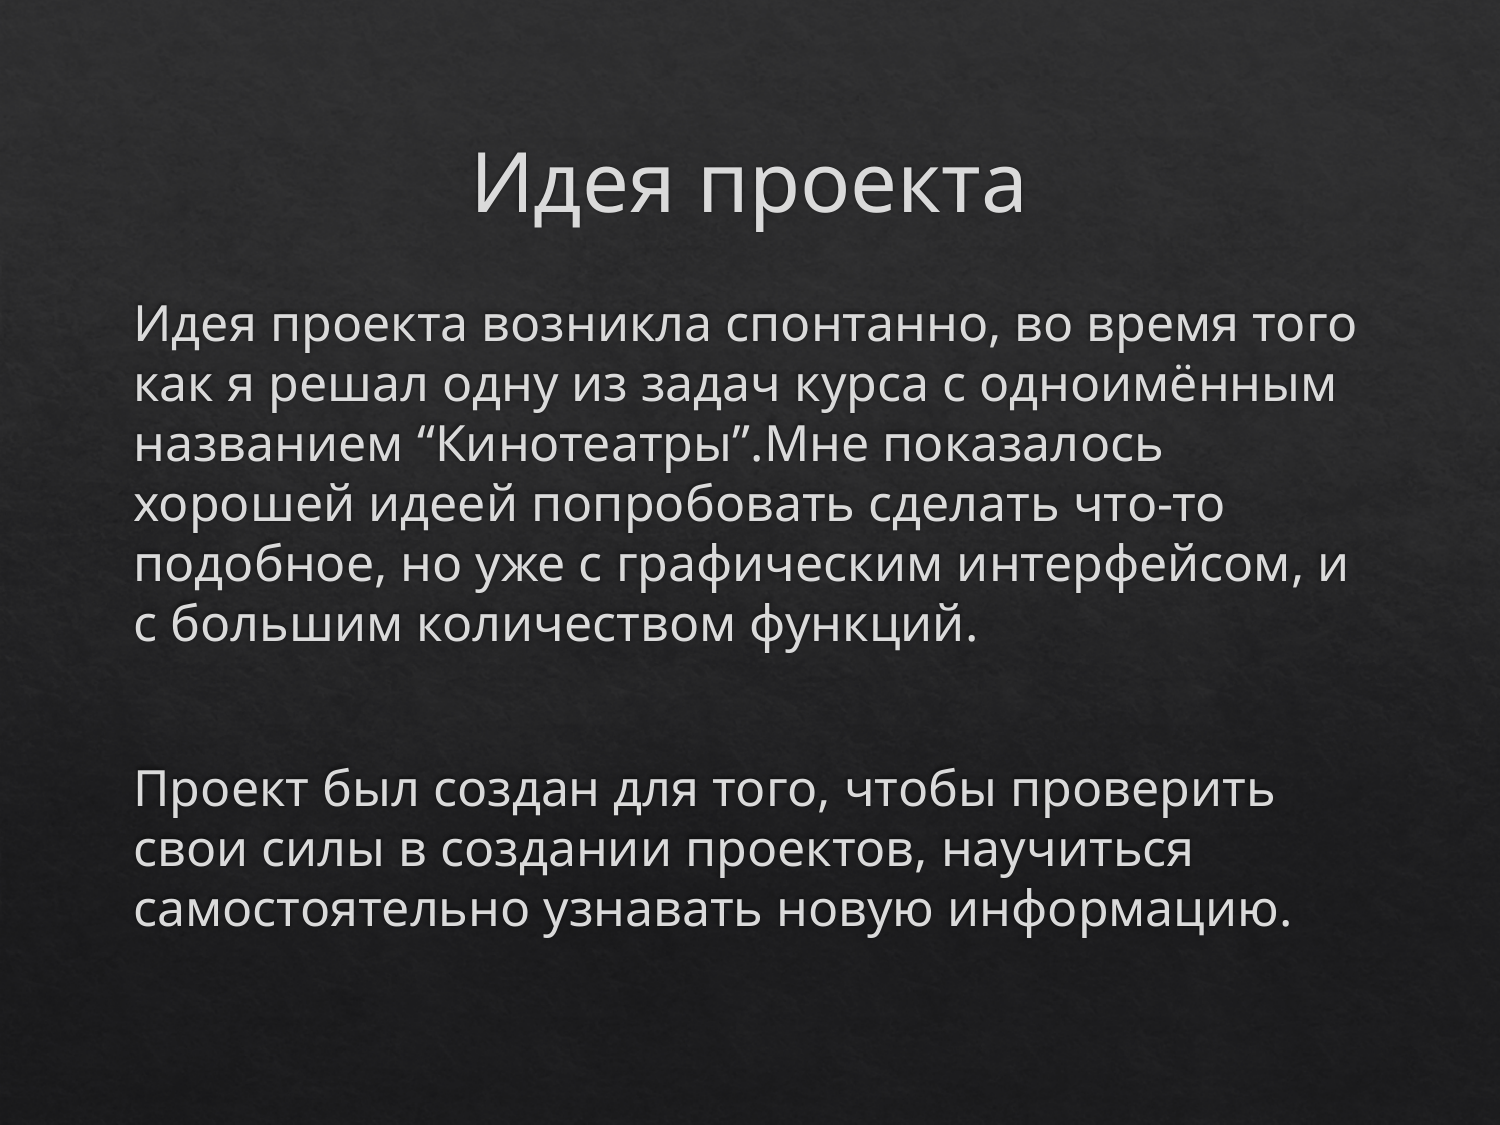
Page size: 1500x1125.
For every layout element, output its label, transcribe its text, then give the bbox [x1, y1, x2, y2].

title Идея проекта [112, 99, 1387, 260]
list Идея проекта возникла спонтанно, во время того как я решал одну из задач курса с одноимённым названием “Кинотеатры”.Мне показалось хорошей идеей попробовать сделать что-то подобное, но уже с графическим интерфейсом, и с большим количеством функций. Проект был создан для того, чтобы проверить свои силы в создании проектов, научиться самостоятельно узнавать новую информацию. [112, 284, 1387, 950]
